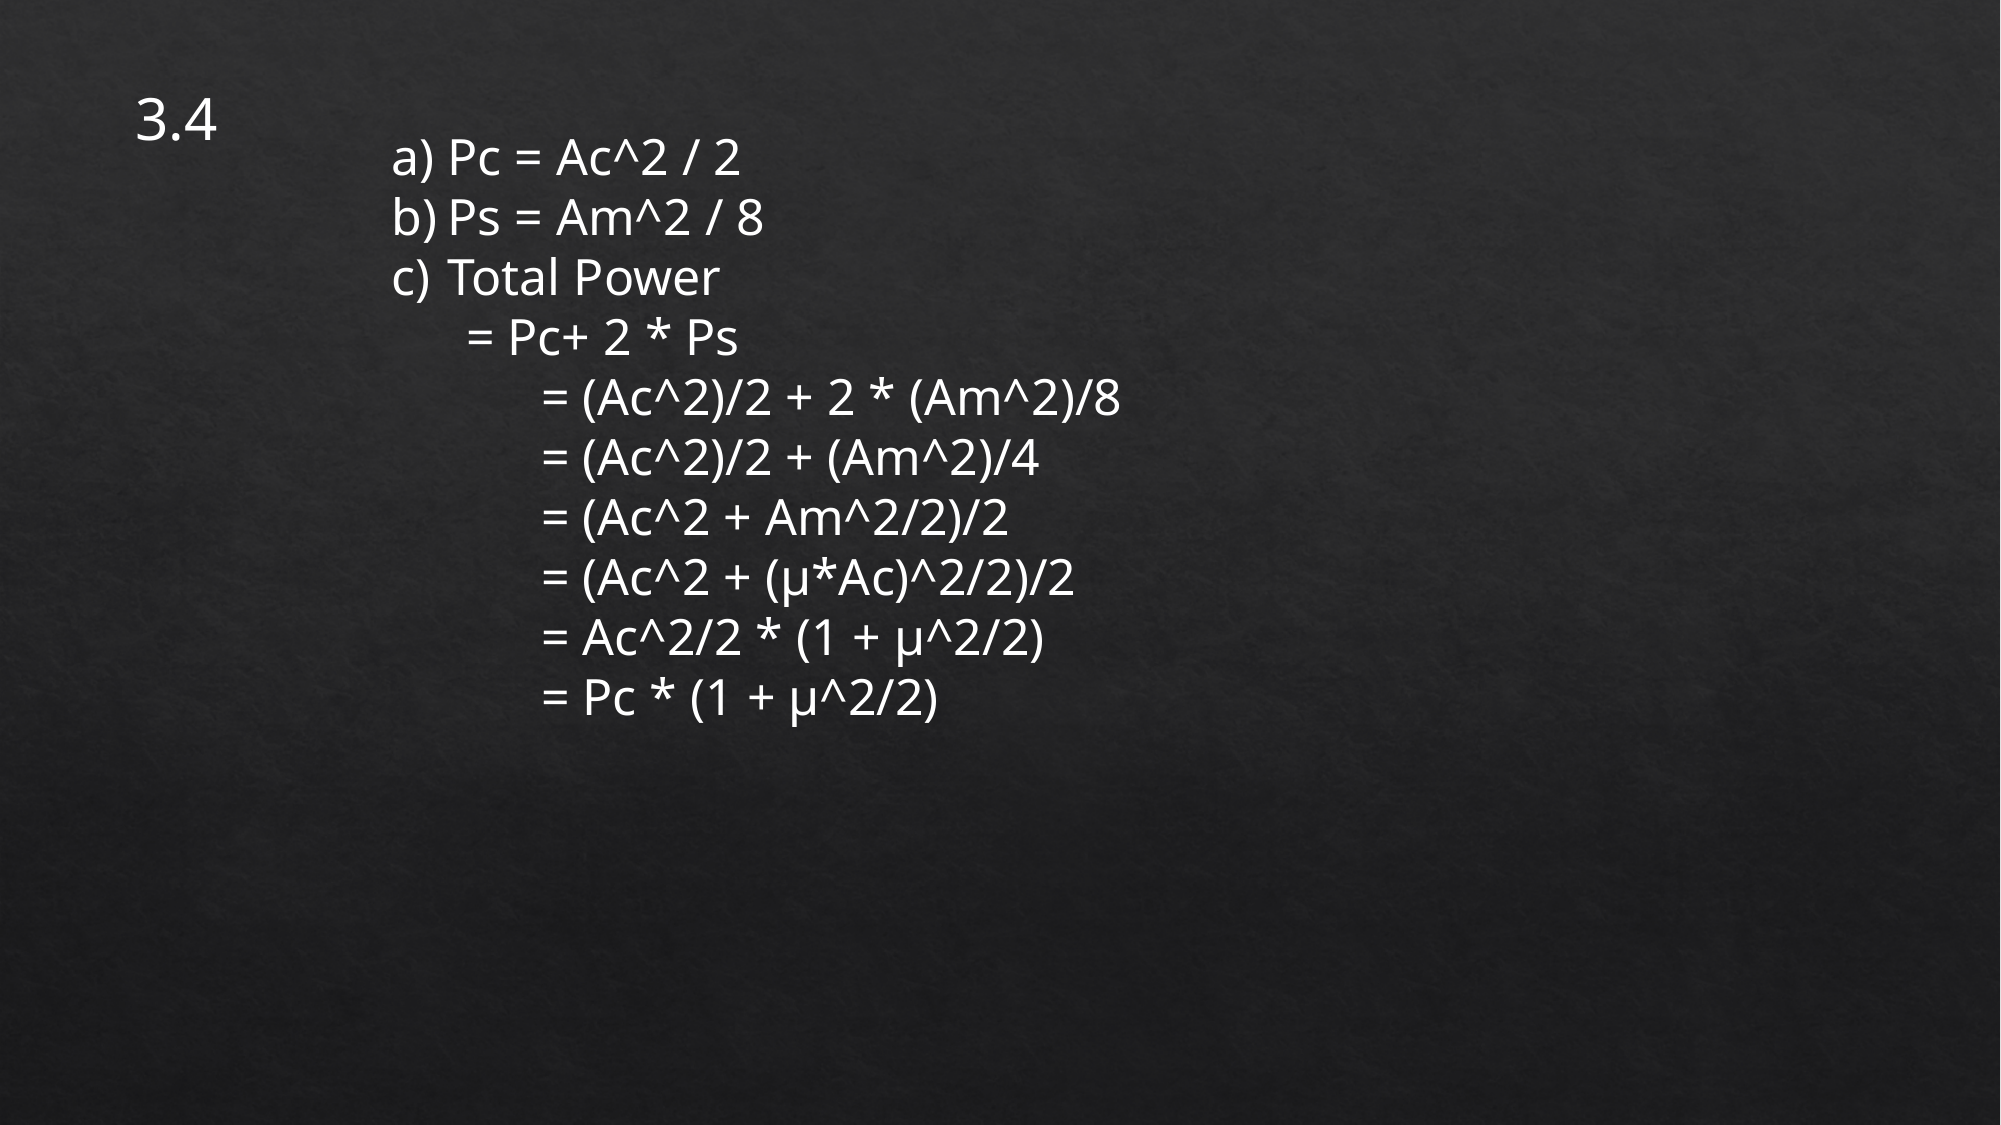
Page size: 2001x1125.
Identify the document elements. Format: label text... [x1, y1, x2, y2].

text_box Pc = Ac^2 / 2 Ps = Am^2 / 8 Total Power = Pc+ 2 * Ps = (Ac^2)/2 + 2 * (Am^2)/8 = (Ac^2)/2 + (Am^2)/4 = (Ac^2 + Am^2/2)/2 = (Ac^2 + (μ*Ac)^2/2)/2 = Ac^2/2 * (1 + μ^2/2) = Pc * (1 + μ^2/2) [376, 117, 1286, 733]
text_box 3.4 [121, 75, 233, 160]
